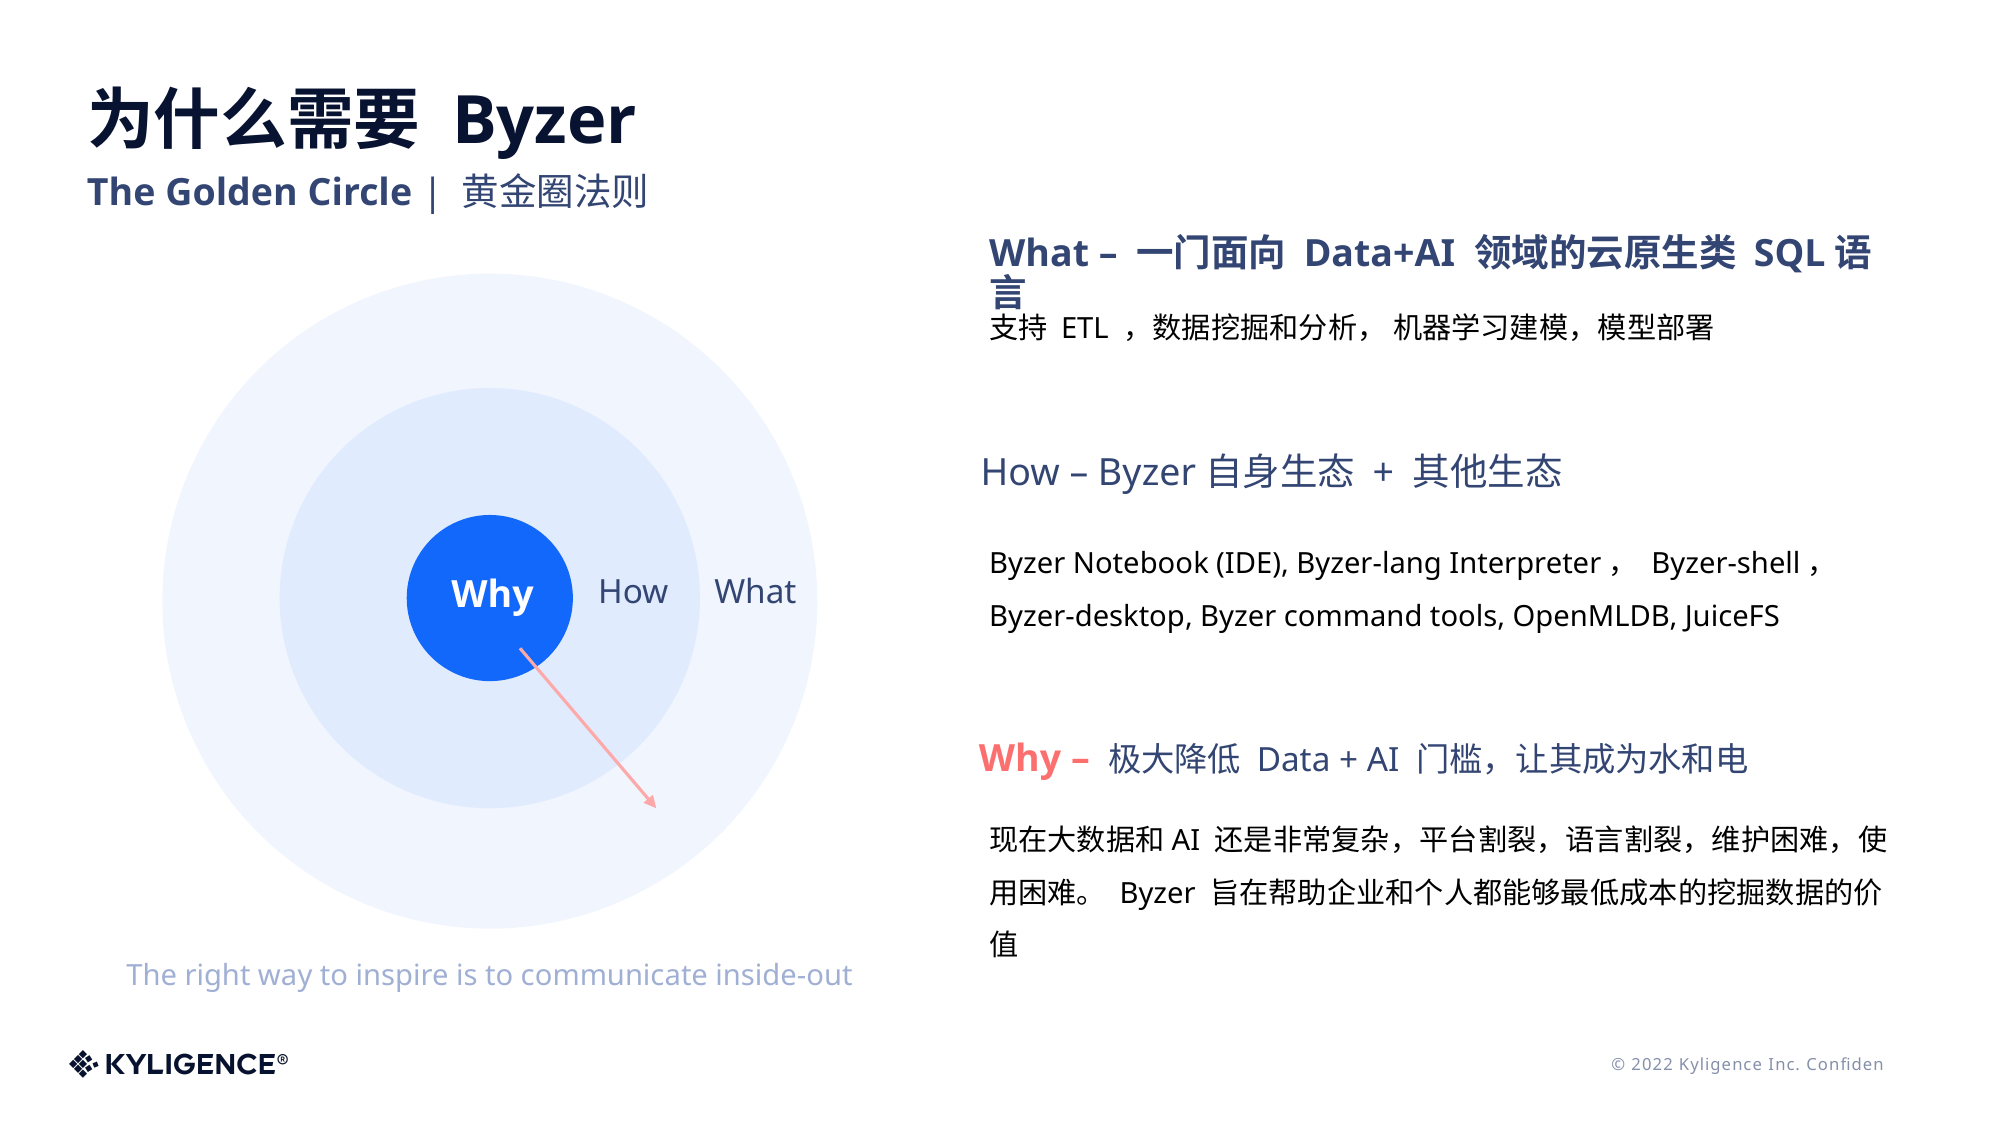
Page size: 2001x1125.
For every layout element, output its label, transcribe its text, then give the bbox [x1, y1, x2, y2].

text_box How – Byzer自身生态 + 其他生态 [965, 426, 1578, 500]
text_box 现在大数据和AI 还是非常复杂，平台割裂，语言割裂，维护困难，使用困难。 Byzer 旨在帮助企业和个人都能够最低成本的挖掘数据的价值 [974, 796, 1924, 1004]
text_box 支持 ETL ，数据挖掘和分析， 机器学习建模，模型部署 [974, 301, 1811, 387]
text_box Byzer Notebook (IDE), Byzer-lang Interpreter， Byzer-shell， Byzer-desktop, Byzer command tools, OpenMLDB, JuiceFS [974, 519, 1900, 675]
list The Golden Circle | 黄金圈法则 [72, 165, 1934, 230]
text_box Why – 极大降低 Data + AI 门槛，让其成为水和电 [964, 712, 1772, 787]
list What – 一门面向 Data+AI 领域的云原生类 SQL语言 [974, 226, 1924, 291]
title 为什么需要 Byzer [72, 59, 1934, 165]
picture [69, 1050, 288, 1078]
